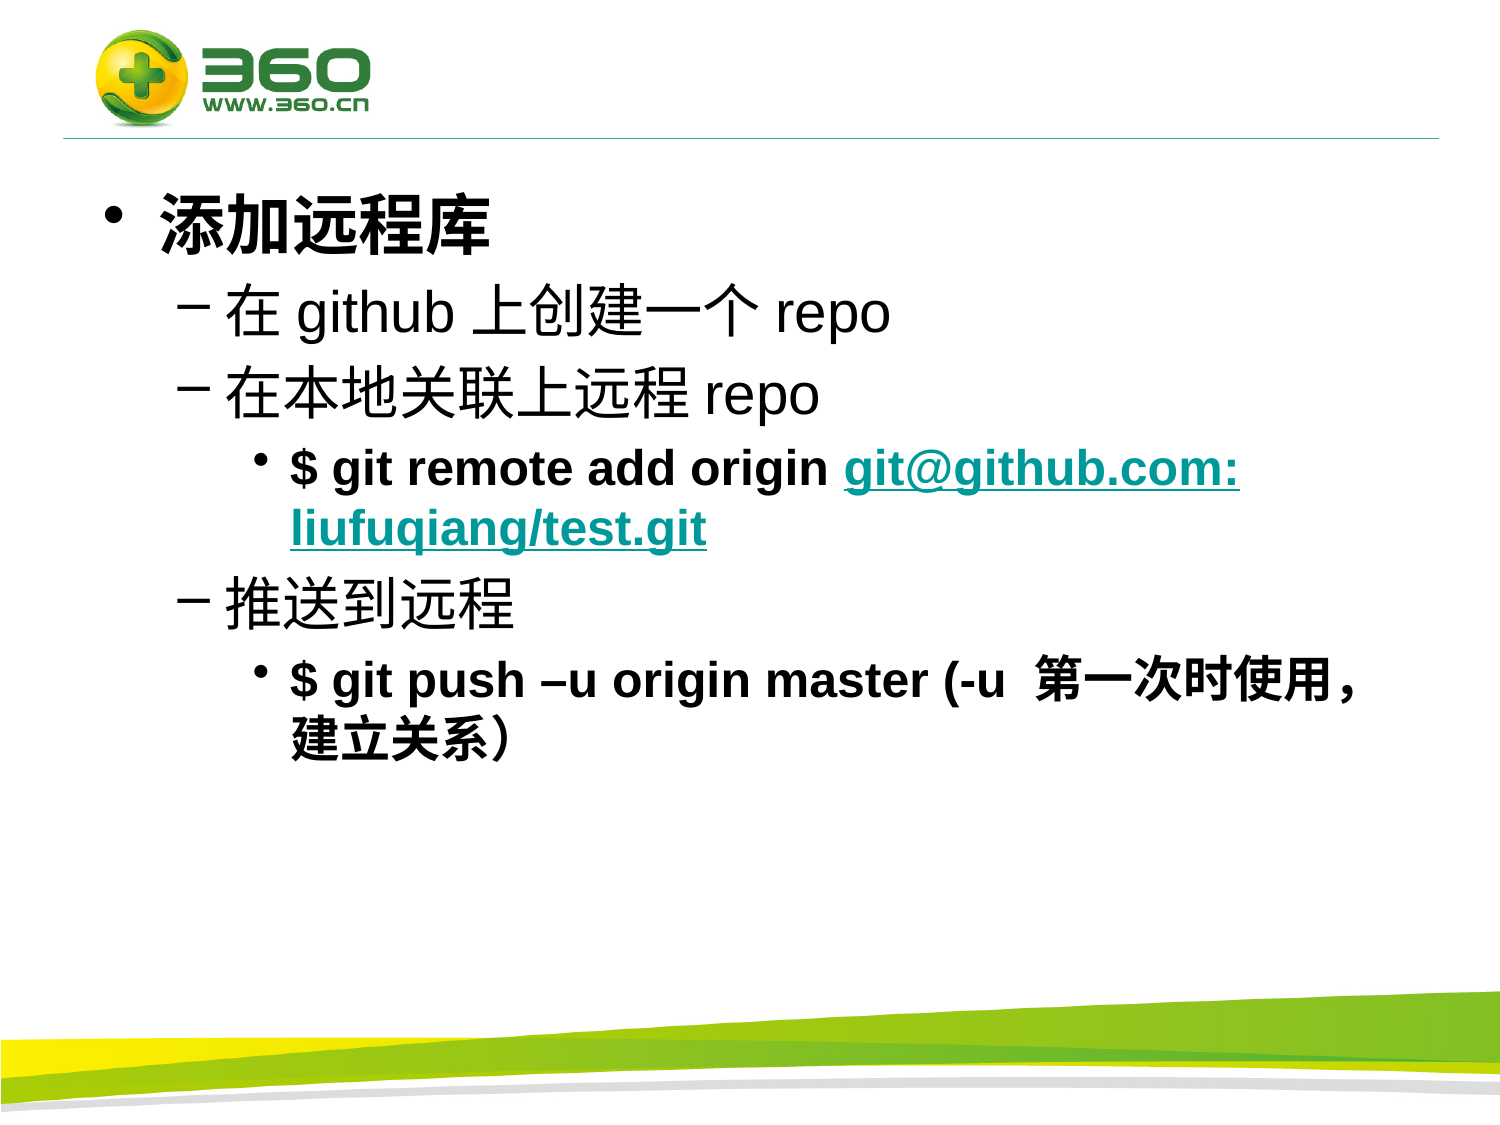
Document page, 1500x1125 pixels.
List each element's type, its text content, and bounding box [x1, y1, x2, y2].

list 添加远程库 在github上创建一个repo 在本地关联上远程repo $ git remote add origin git@github.com:liufuqiang/test.git 推送到远程 $ git push –u origin master (-u 第一次时使用，建立关系） [87, 174, 1426, 976]
picture [0, 0, 1500, 1125]
